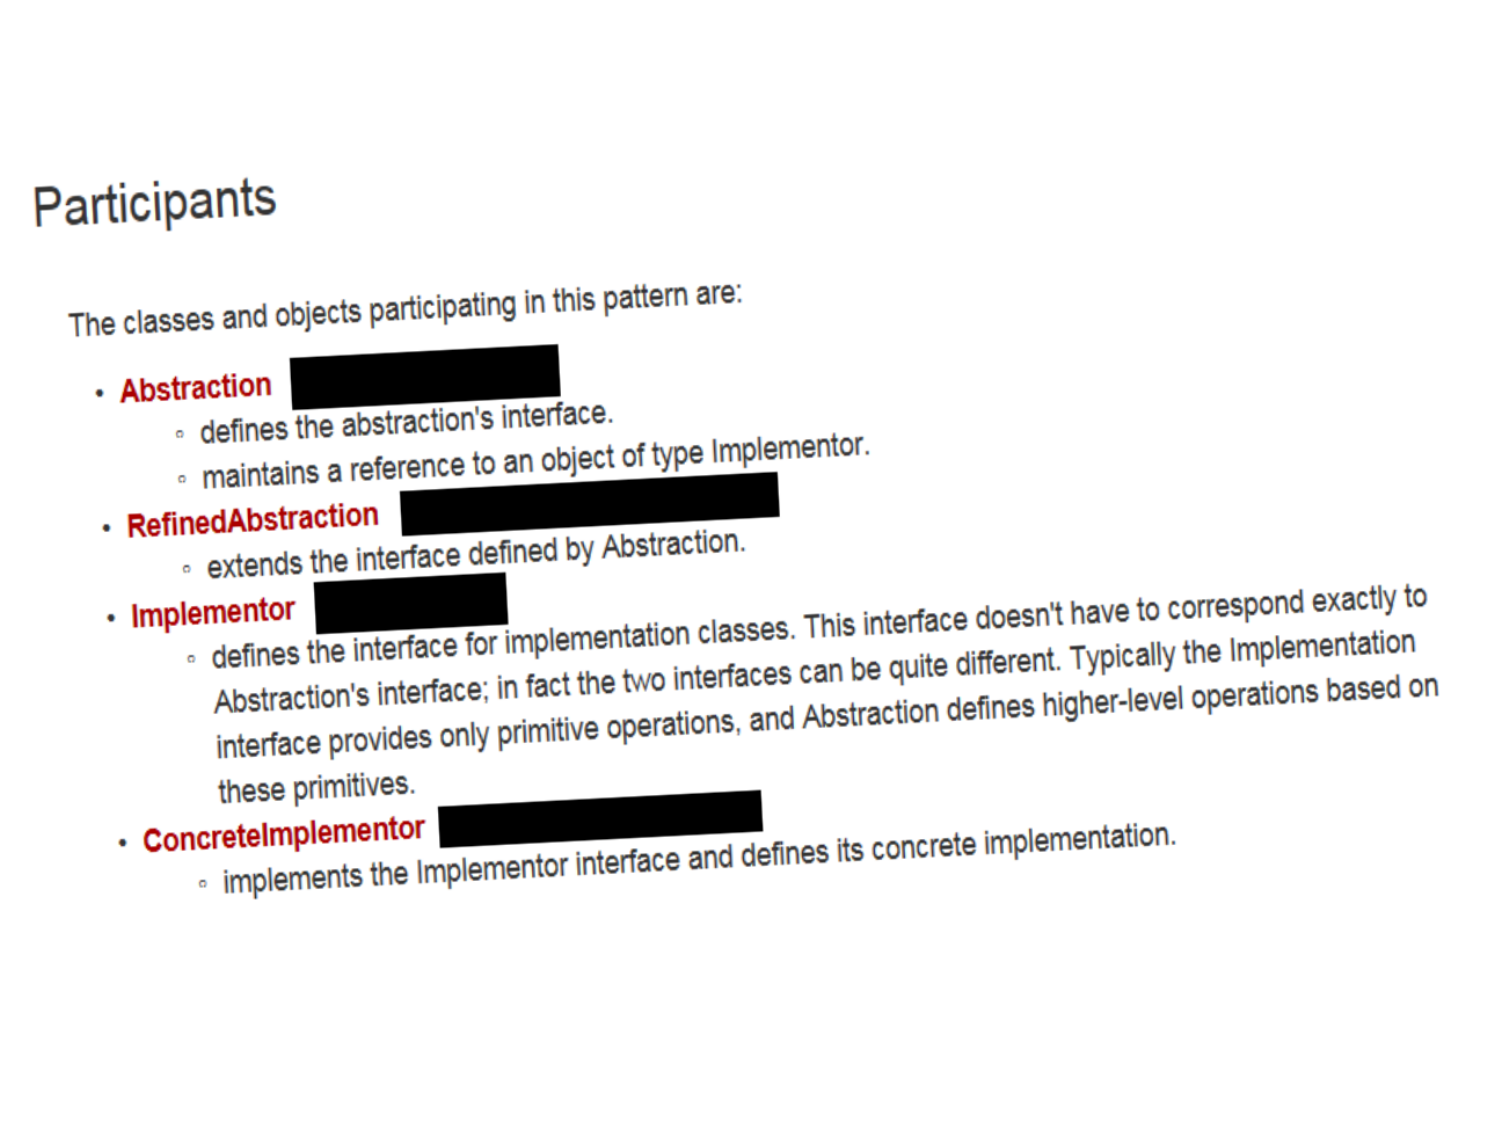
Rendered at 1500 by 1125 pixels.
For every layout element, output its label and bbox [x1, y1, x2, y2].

picture [0, 75, 1500, 946]
